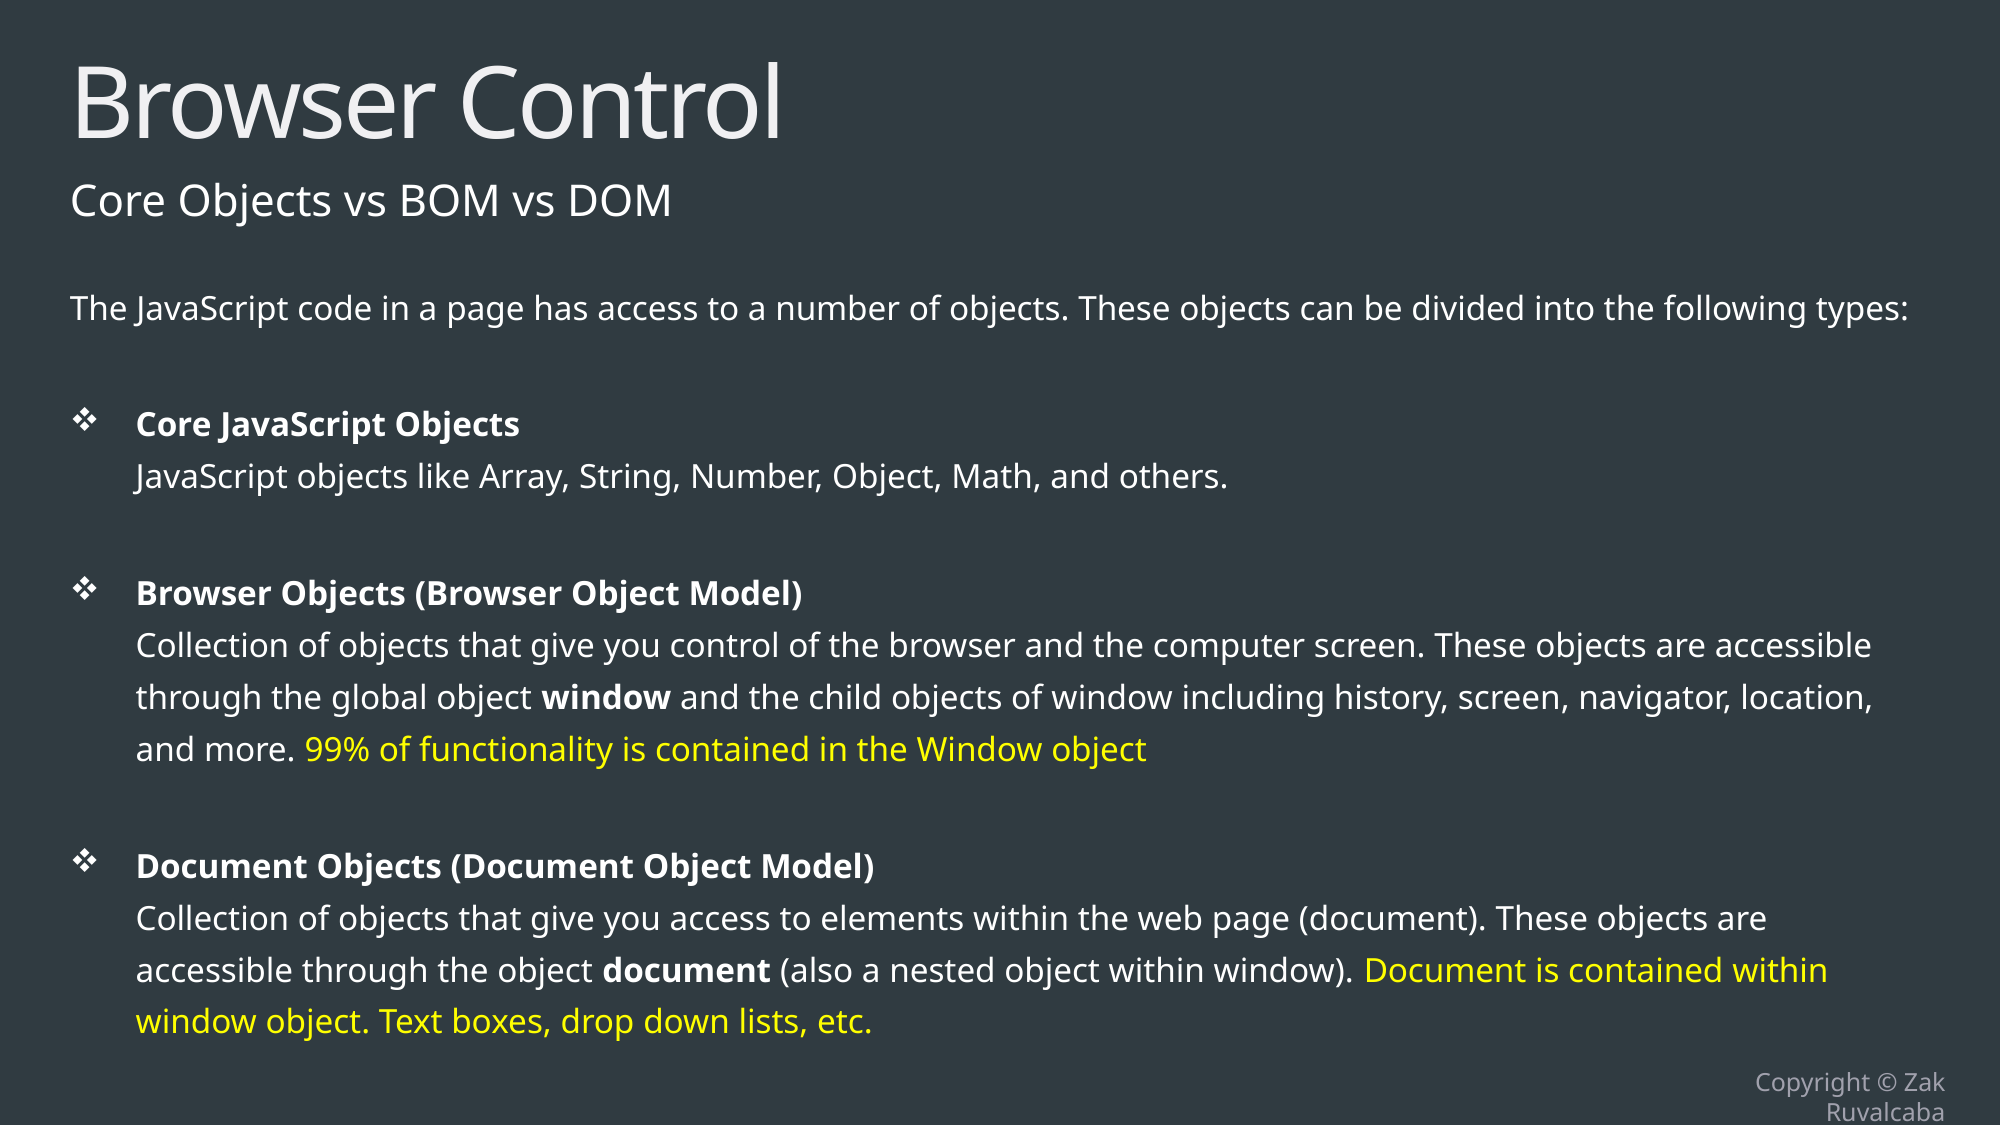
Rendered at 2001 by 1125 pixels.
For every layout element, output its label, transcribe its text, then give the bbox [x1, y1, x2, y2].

list The JavaScript code in a page has access to a number of objects. These objects can be divided into the following types: Core JavaScript Objects JavaScript objects like Array, String, Number, Object, Math, and others. Browser Objects (Browser Object Model) Collection of objects that give you control of the browser and the computer screen. These objects are accessible through the global object window and the child objects of window including history, screen, navigator, location, and more. 99% of functionality is contained in the Window object Document Objects (Document Object Model) Collection of objects that give you access to elements within the web page (document). These objects are accessible through the object document (also a nested object within window). Document is contained within window object. Text boxes, drop down lists, etc. [55, 267, 1945, 1045]
title Browser Control [55, 30, 1819, 149]
list Core Objects vs BOM vs DOM [55, 149, 1820, 209]
